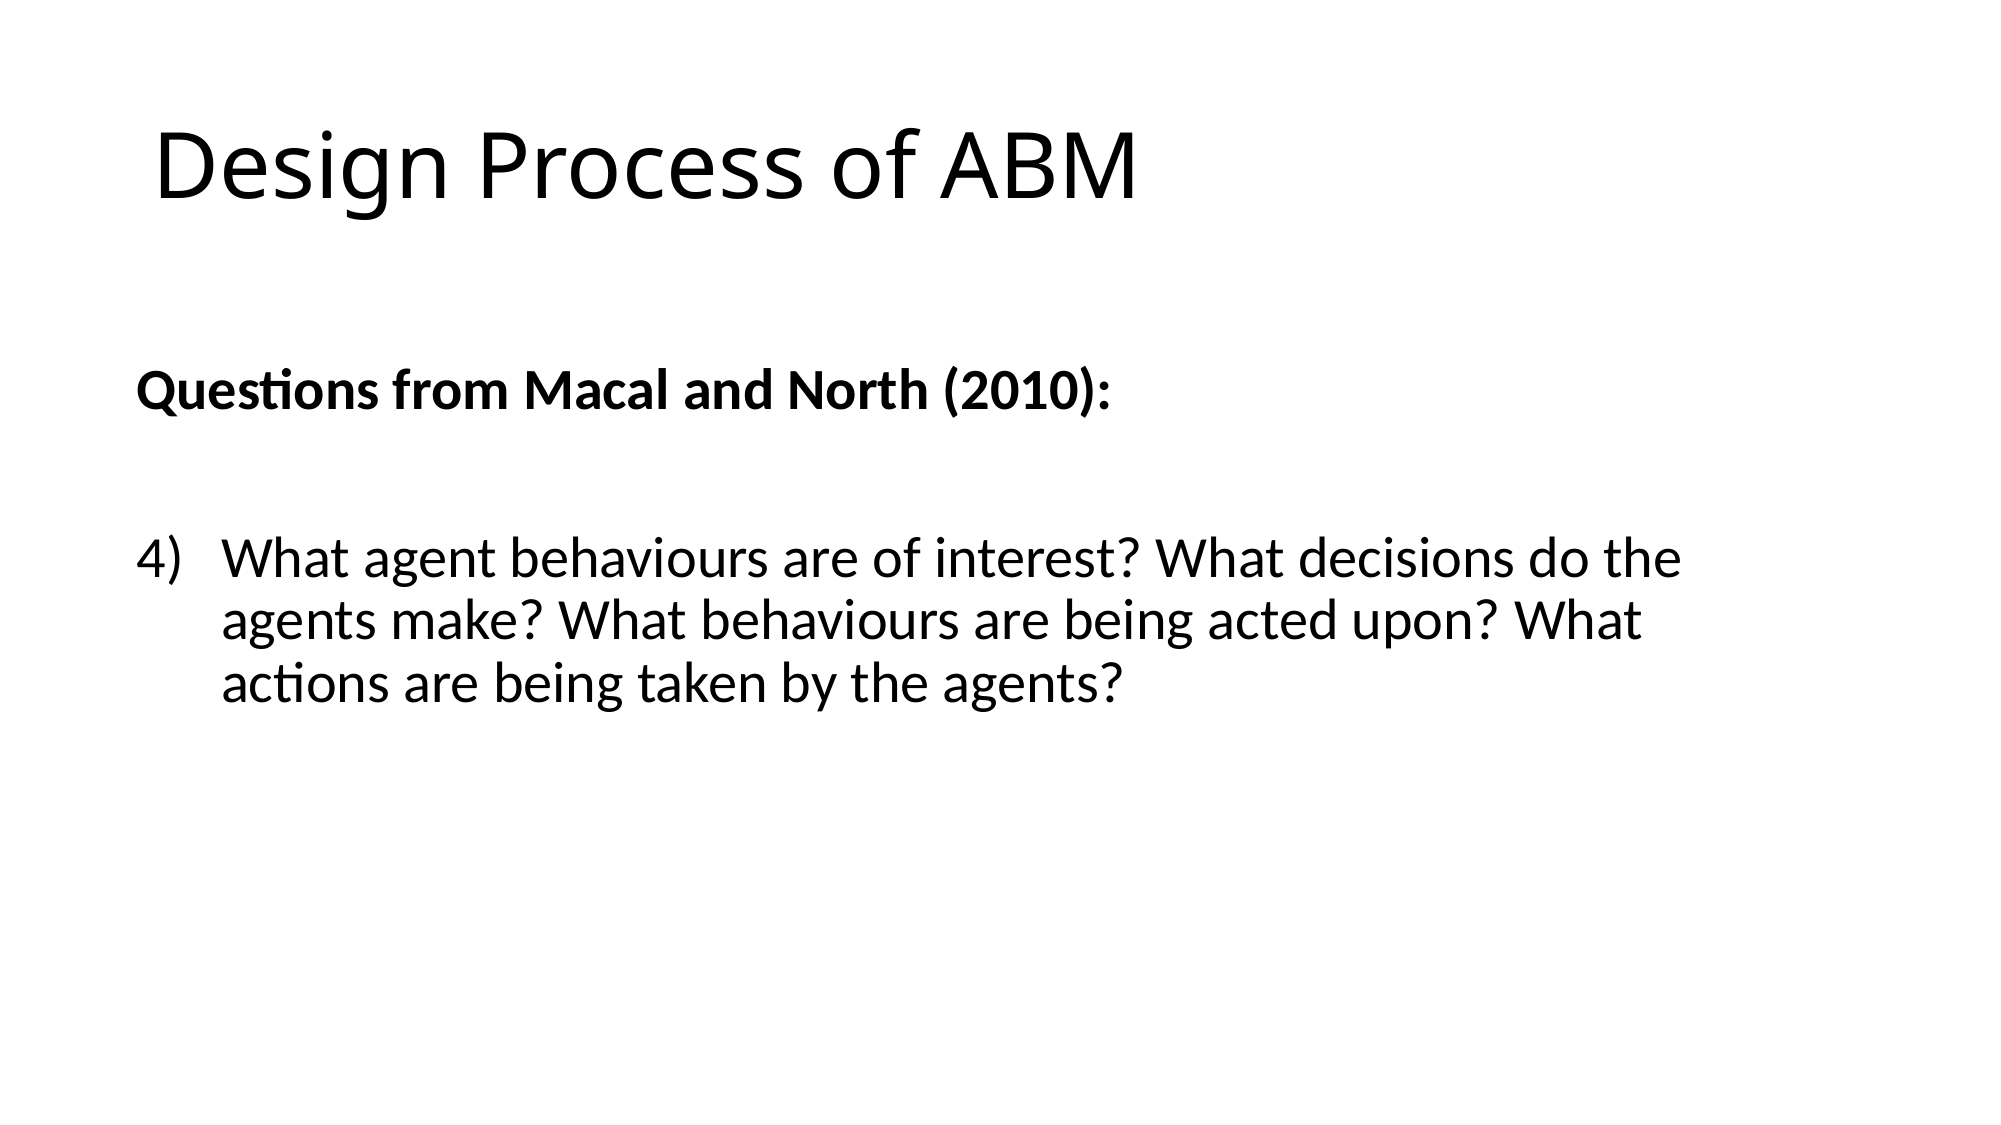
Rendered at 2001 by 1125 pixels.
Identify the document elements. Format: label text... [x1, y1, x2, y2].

title Design Process of ABM [137, 59, 1863, 278]
list Questions from Macal and North (2010): What agent behaviours are of interest? What decisions do the agents make? What behaviours are being acted upon? What actions are being taken by the agents? [121, 352, 1798, 1066]
